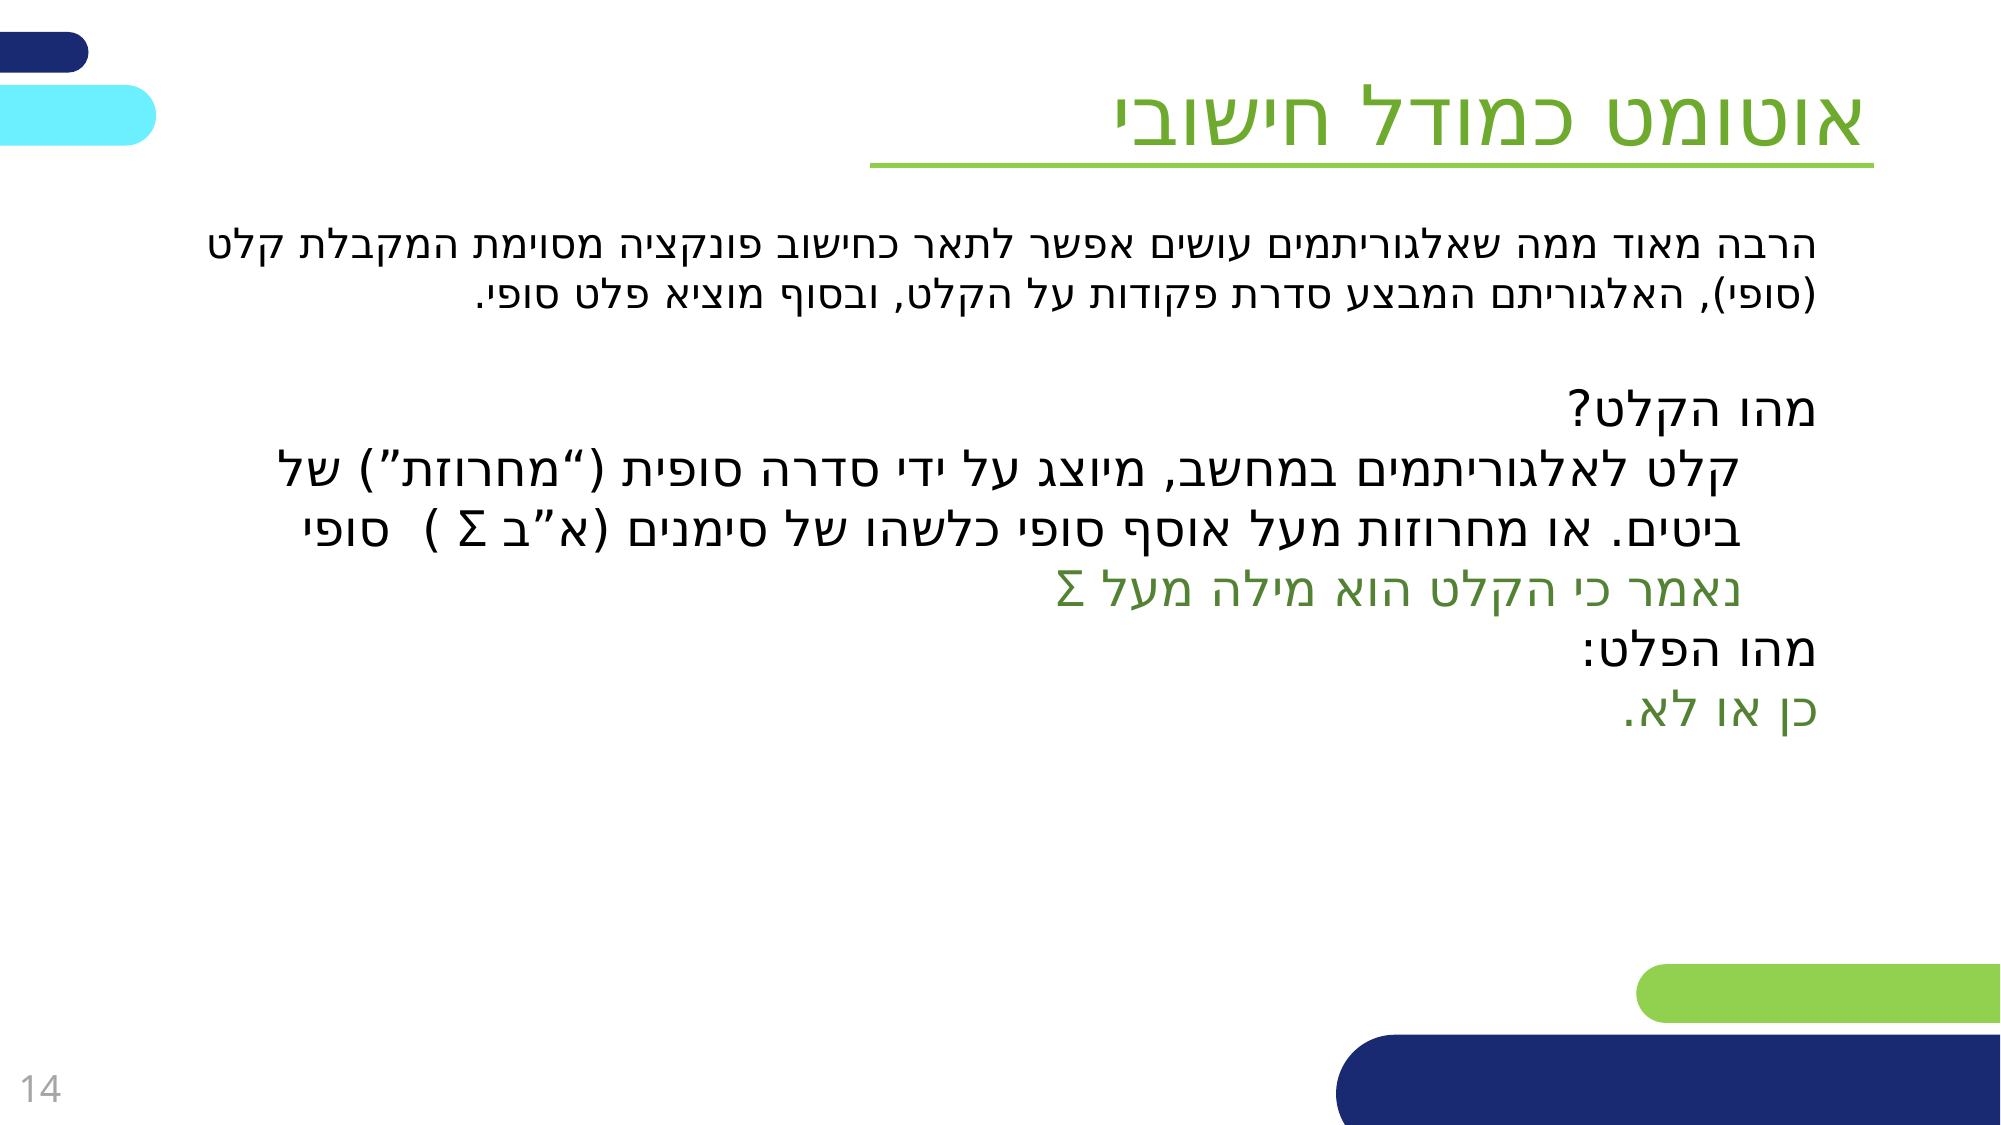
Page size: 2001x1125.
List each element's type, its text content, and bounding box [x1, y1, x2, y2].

text_box הרבה מאוד ממה שאלגוריתמים עושים אפשר לתאר כחישוב פונקציה מסוימת המקבלת קלט (סופי), האלגוריתם המבצע סדרת פקודות על הקלט, ובסוף מוציא פלט סופי. מהו הקלט? קלט לאלגוריתמים במחשב, מיוצג על ידי סדרה סופית (“מחרוזת”) של ביטים. או מחרוזות מעל אוסף סופי כלשהו של סימנים (א”ב Σ ) סופי נאמר כי הקלט הוא מילה מעל Σ מהו הפלט: כן או לא. [135, 209, 1834, 744]
text_box אוטומט כמודל חישובי [879, 54, 1884, 170]
